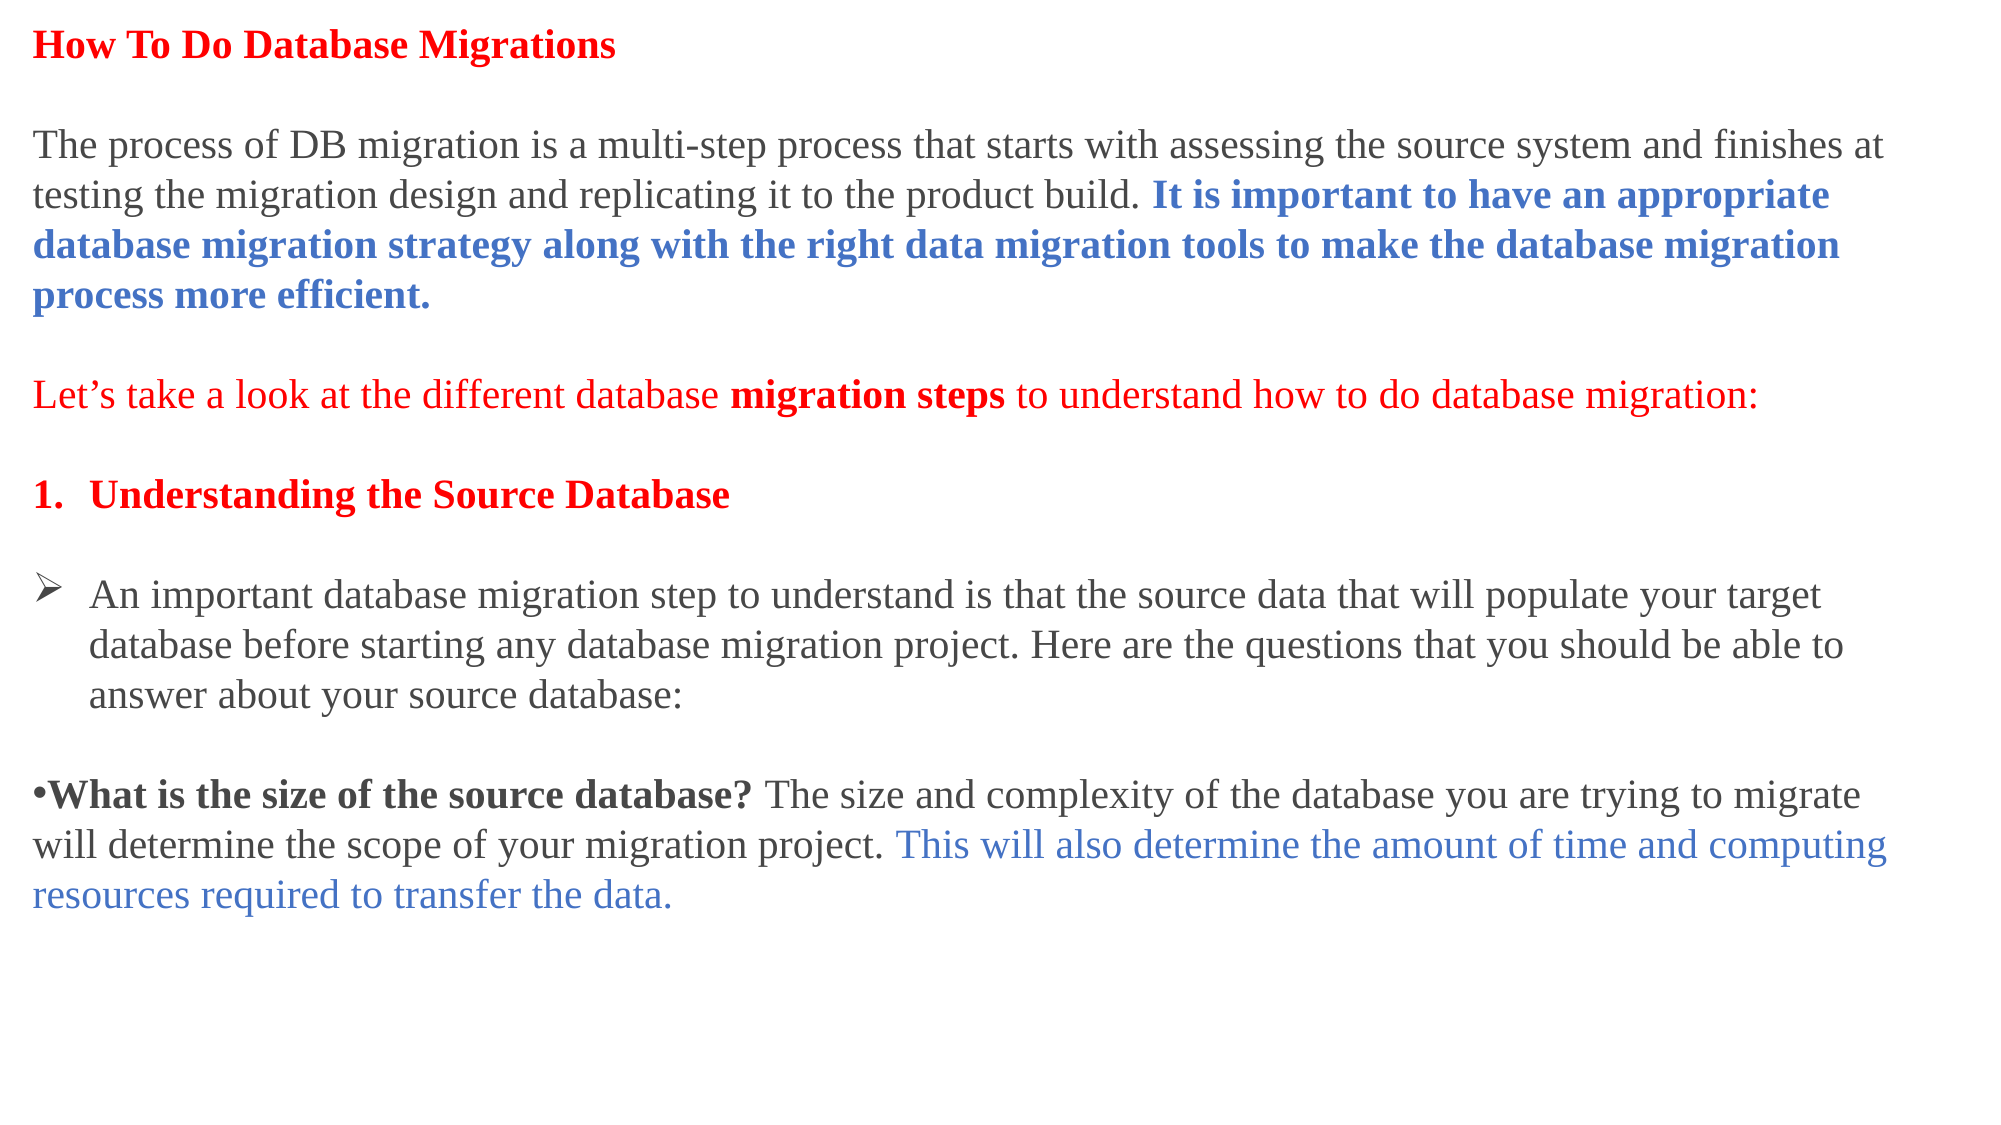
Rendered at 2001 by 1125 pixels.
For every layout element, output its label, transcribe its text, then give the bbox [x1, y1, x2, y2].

text_box How To Do Database Migrations The process of DB migration is a multi-step process that starts with assessing the source system and finishes at testing the migration design and replicating it to the product build. It is important to have an appropriate database migration strategy along with the right data migration tools to make the database migration process more efficient. Let’s take a look at the different database migration steps to understand how to do database migration: Understanding the Source Database An important database migration step to understand is that the source data that will populate your target database before starting any database migration project. Here are the questions that you should be able to answer about your source database: What is the size of the source database? The size and complexity of the database you are trying to migrate will determine the scope of your migration project. This will also determine the amount of time and computing resources required to transfer the data. [17, 9, 1946, 1025]
